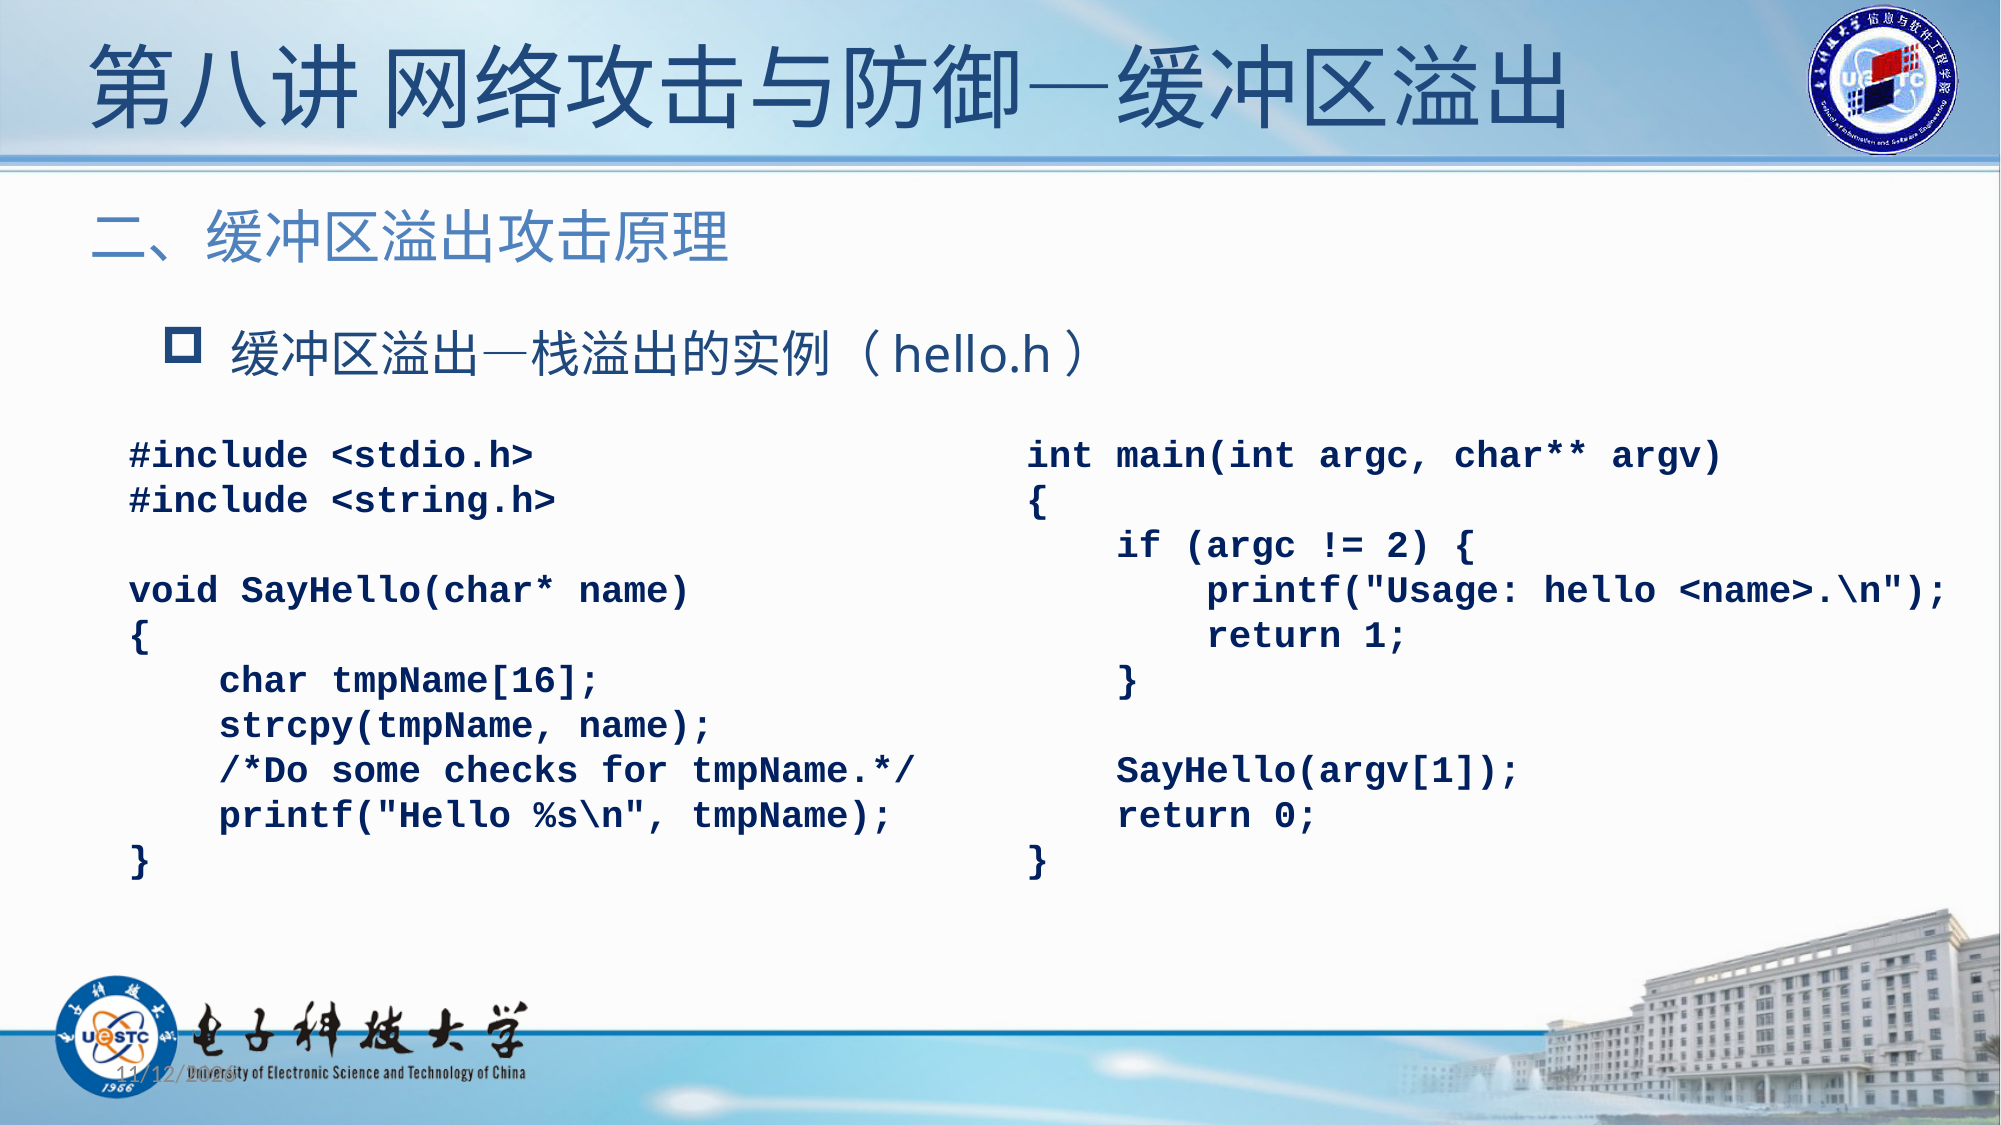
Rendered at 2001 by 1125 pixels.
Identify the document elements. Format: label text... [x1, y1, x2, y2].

picture [0, 0, 2001, 1125]
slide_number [99, 1042, 567, 1103]
title 第八讲 网络攻击与防御—缓冲区溢出 [70, 12, 1725, 159]
text_box int main(int argc, char** argv) { if (argc != 2) { printf("Usage: hello <name>.\n"); return 1; } SayHello(argv[1]); return 0; } [1011, 423, 1981, 888]
text_box 二、缓冲区溢出攻击原理 [74, 192, 745, 278]
text_box #include <stdio.h> #include <string.h> void SayHello(char* name) { char tmpName[16]; strcpy(tmpName, name); /*Do some checks for tmpName.*/ printf("Hello %s\n", tmpName); } [114, 423, 1011, 888]
list 缓冲区溢出—栈溢出的实例（hello.h） [70, 302, 1769, 965]
